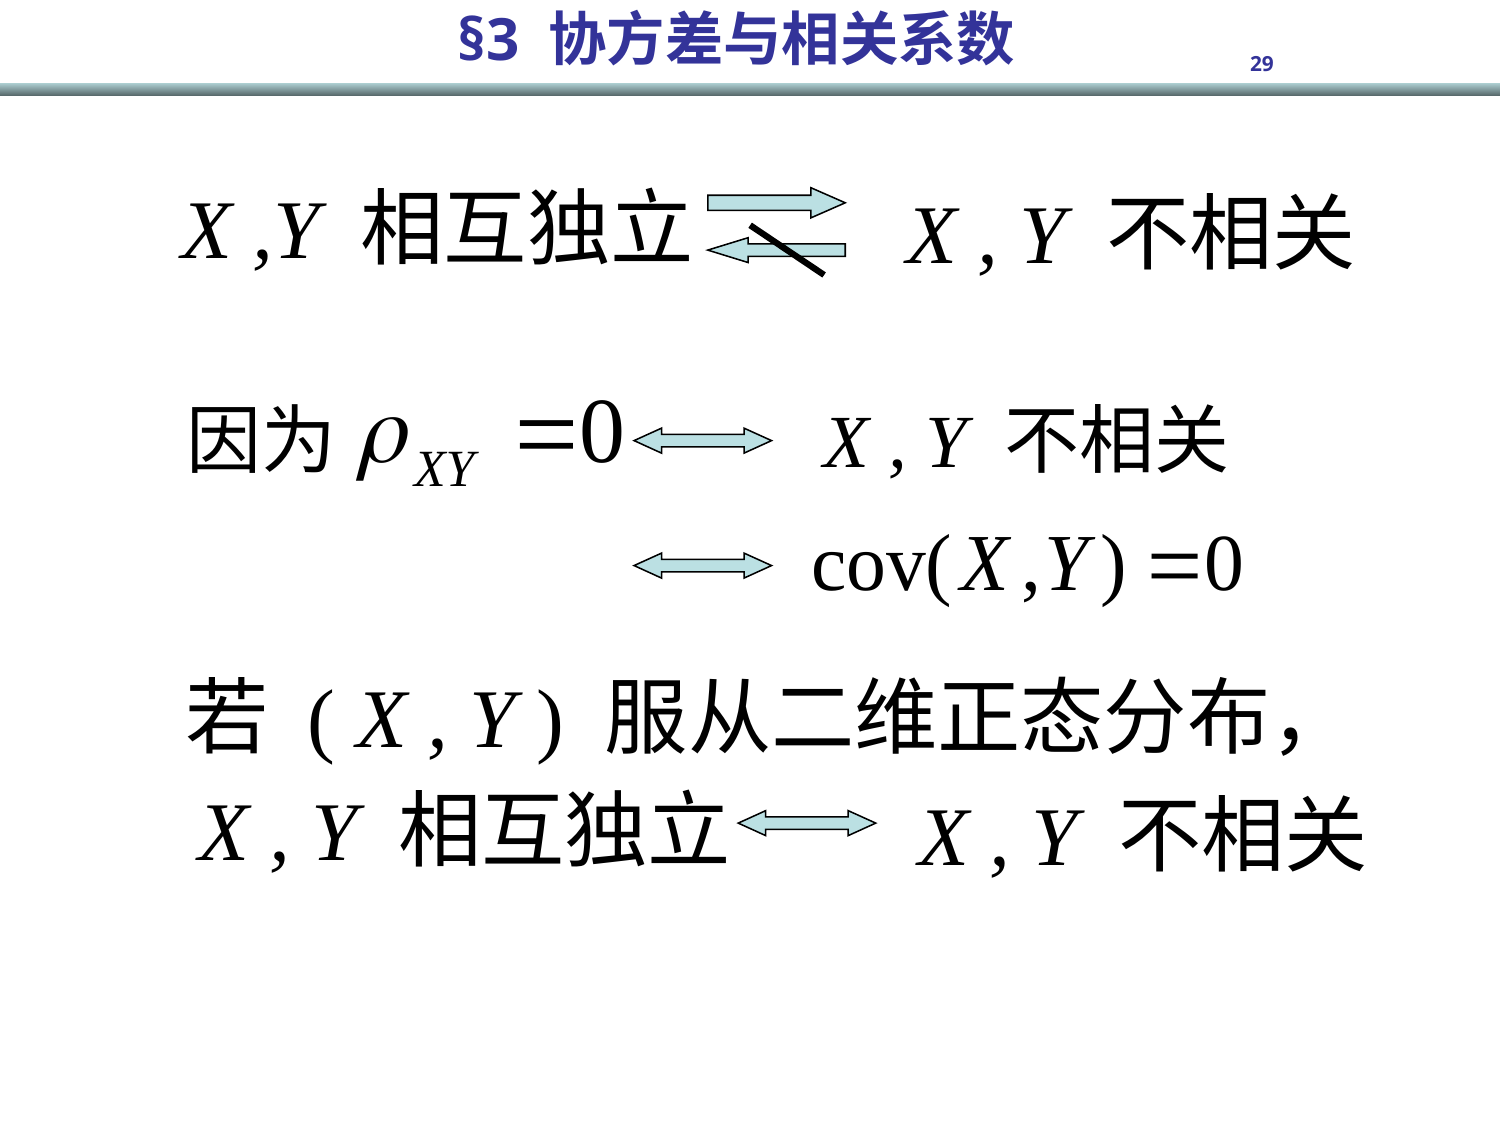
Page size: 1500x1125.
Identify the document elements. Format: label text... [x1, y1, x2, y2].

text_box X , Y 相互独立 [183, 769, 822, 885]
text_box X ,Y 相互独立 [166, 167, 755, 283]
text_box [707, 224, 846, 276]
text_box [738, 810, 876, 836]
text_box X , Y 不相关 [891, 172, 1451, 288]
text_box 因为 [171, 385, 343, 491]
text_box X , Y 不相关 [809, 385, 1347, 491]
text_box X , Y 不相关 [903, 774, 1442, 890]
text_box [808, 526, 1246, 612]
text_box [707, 187, 846, 218]
text_box [634, 428, 772, 454]
text_box [634, 553, 772, 579]
text_box 若 ( X , Y ) 服从二维正态分布， [171, 657, 1409, 772]
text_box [346, 384, 629, 491]
